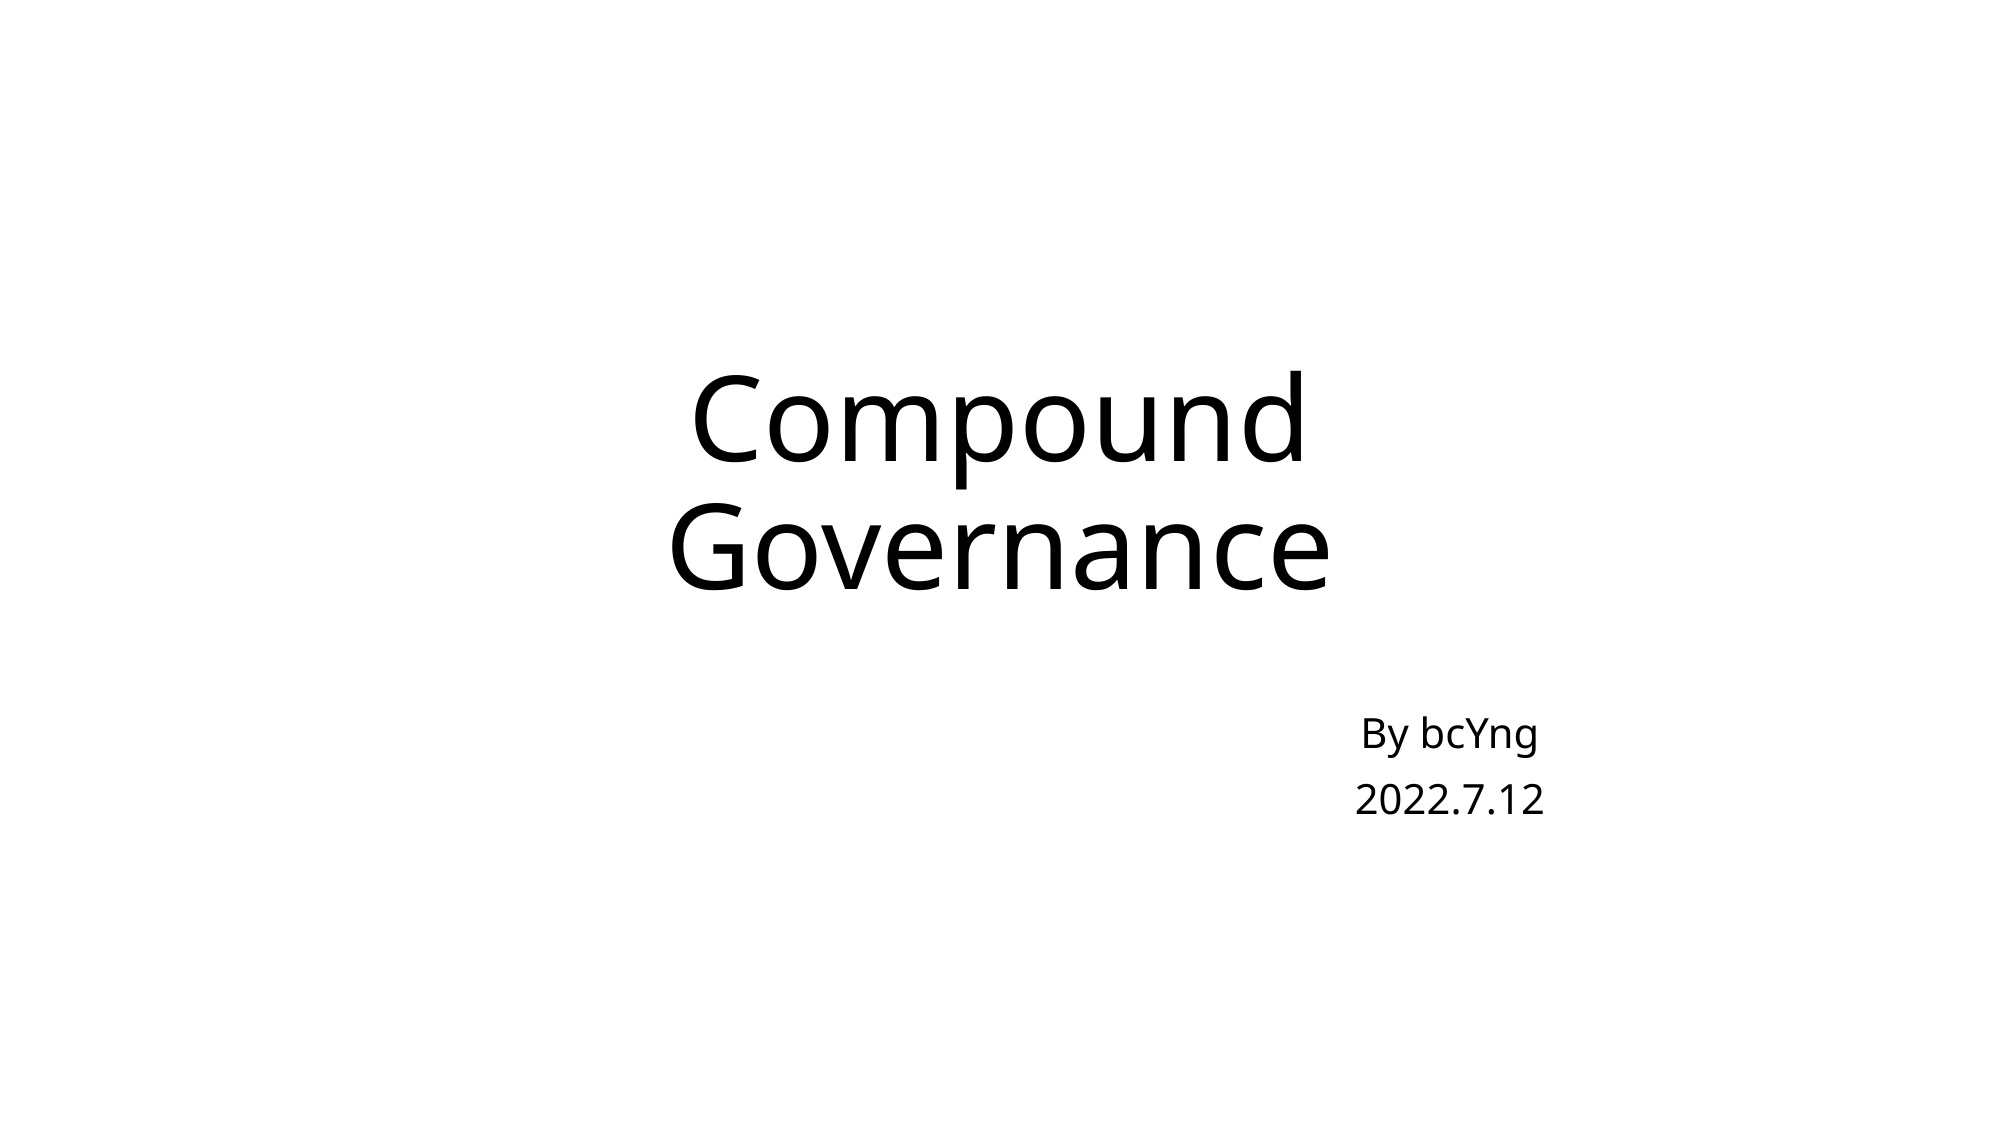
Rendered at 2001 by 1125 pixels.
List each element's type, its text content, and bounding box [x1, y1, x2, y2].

title Compound Governance [402, 351, 1598, 623]
subtitle By bcYng 2022.7.12 [1074, 705, 1825, 872]
